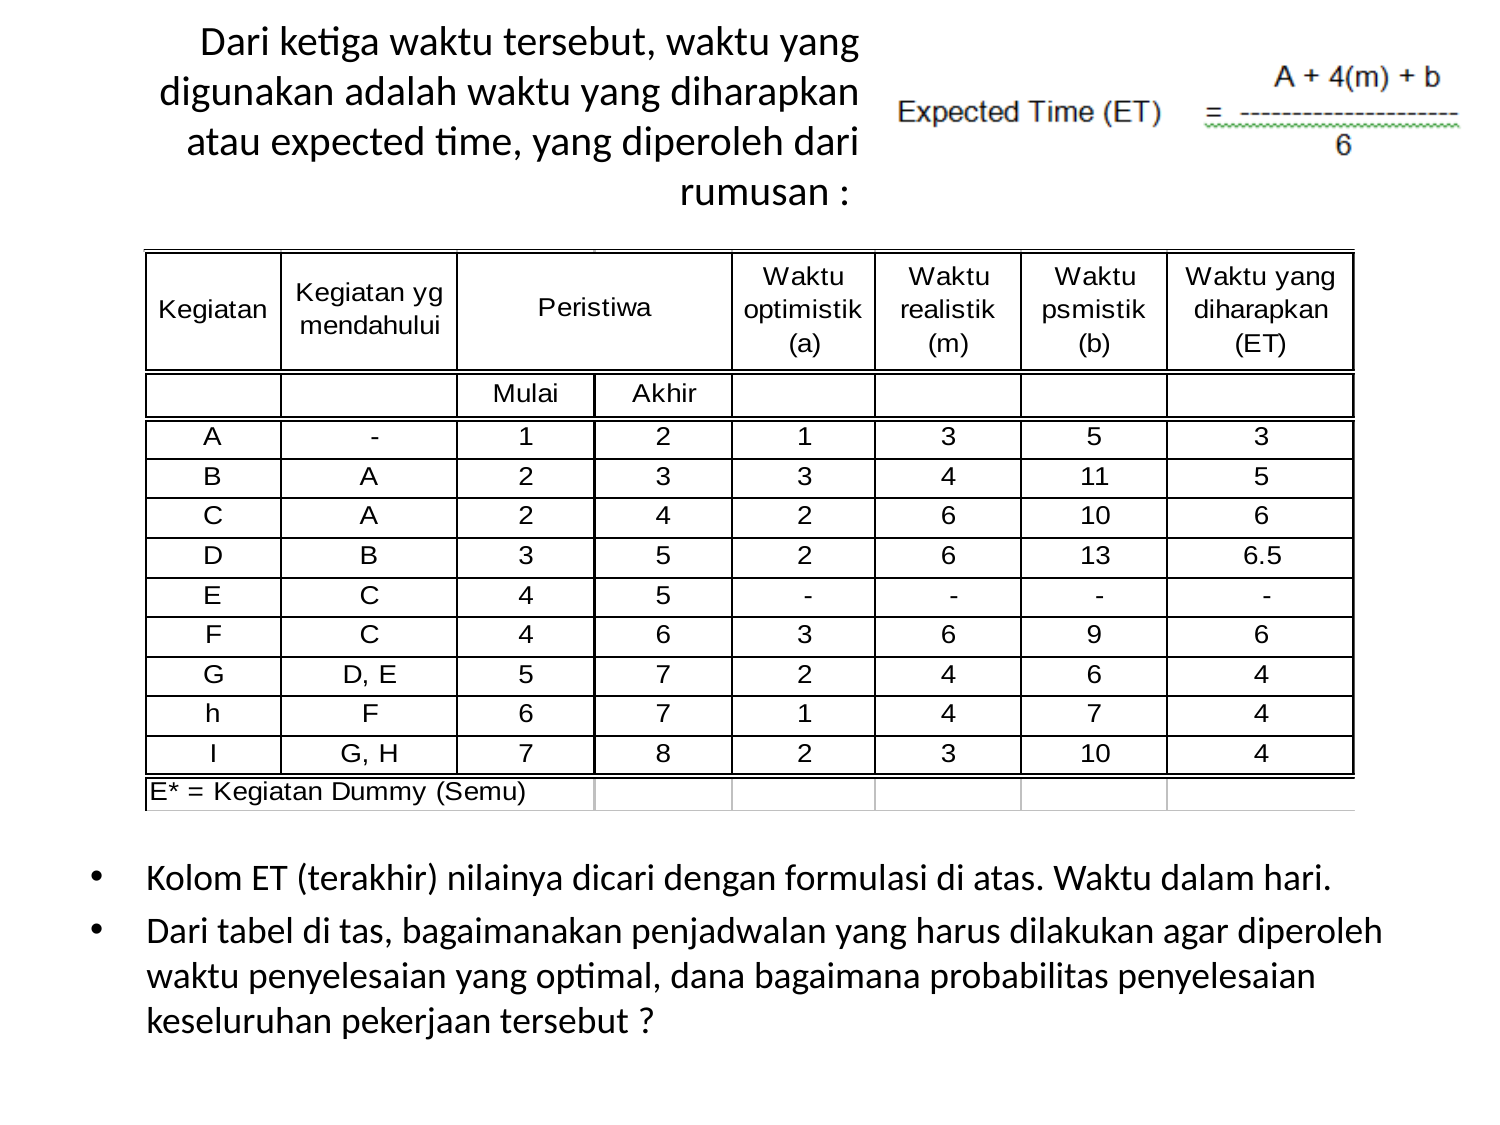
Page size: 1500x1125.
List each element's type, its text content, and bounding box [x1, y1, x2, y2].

list Kolom ET (terakhir) nilainya dicari dengan formulasi di atas. Waktu dalam hari. Dari tabel di tas, bagaimanakan penjadwalan yang harus dilakukan agar diperoleh waktu penyelesaian yang optimal, dana bagaimana probabilitas penyelesaian keseluruhan pekerjaan tersebut ? [75, 262, 1425, 1088]
picture [874, 24, 1497, 187]
title Dari ketiga waktu tersebut, waktu yang digunakan adalah waktu yang diharapkan atau expected time, yang diperoleh dari rumusan : [75, 45, 875, 233]
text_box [142, 249, 1358, 813]
